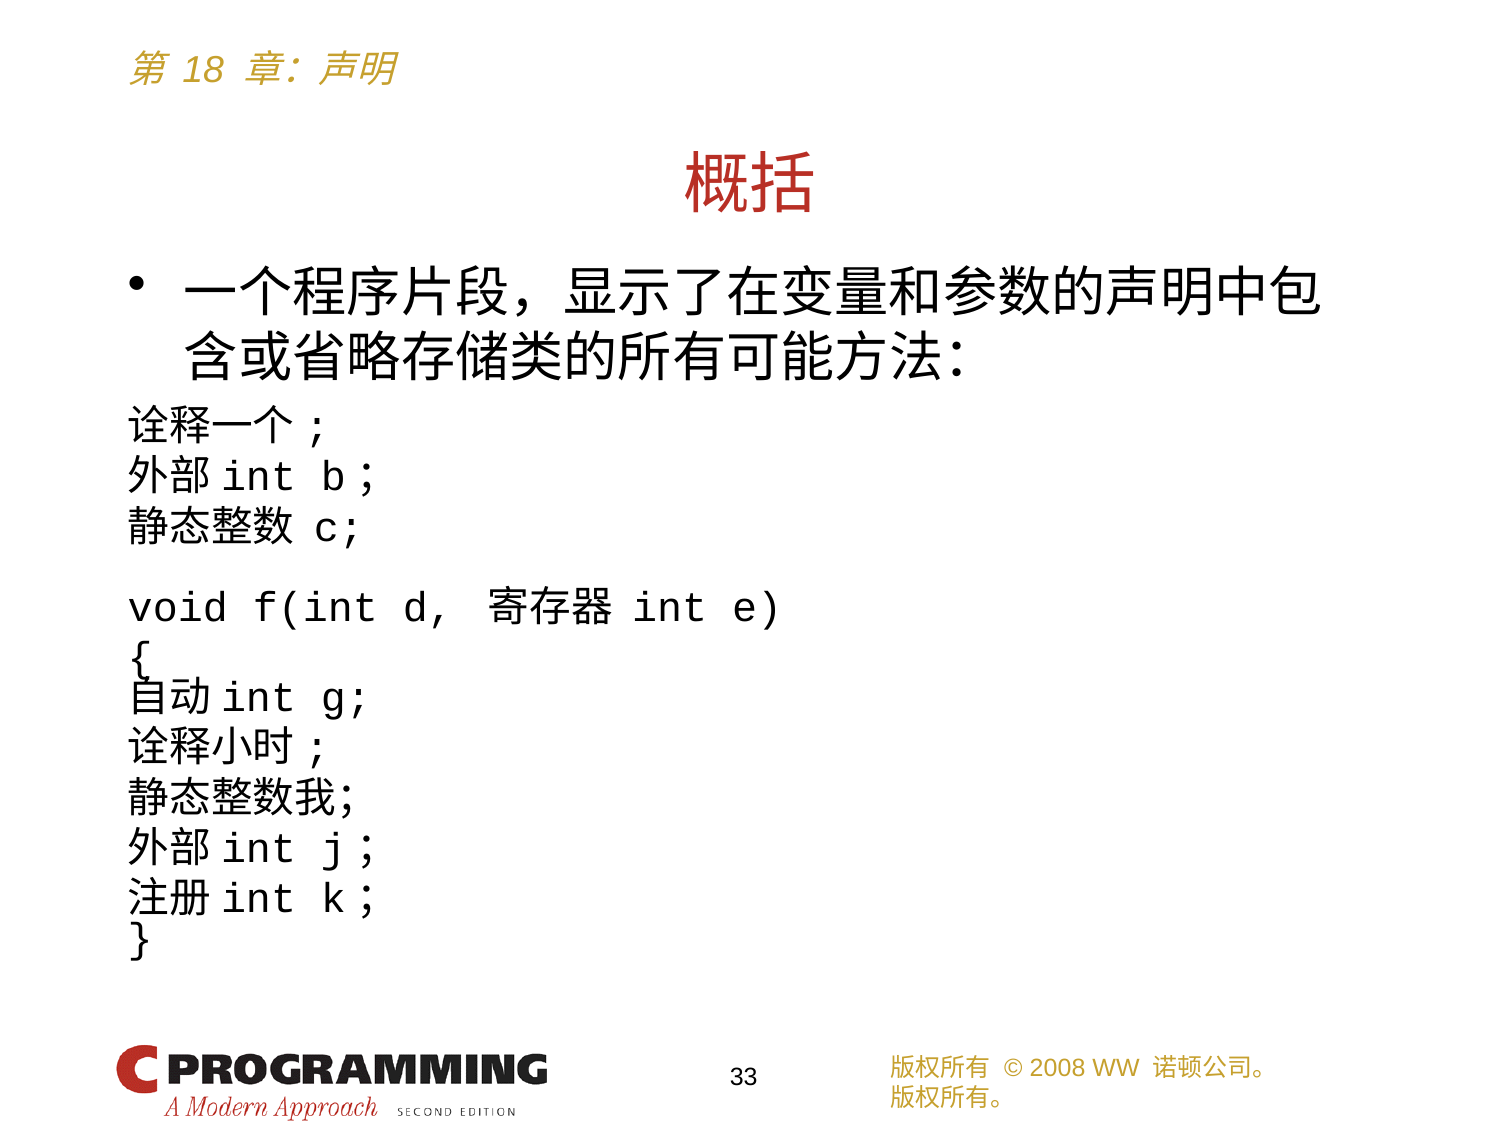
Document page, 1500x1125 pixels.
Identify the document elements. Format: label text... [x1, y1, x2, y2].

picture [112, 1041, 550, 1123]
title 概括 [112, 125, 1388, 238]
slide_number 33 [687, 1049, 801, 1101]
list 一个程序片段，显示了在变量和参数的声明中包含或省略存储类的所有可能方法： 诠释一个; 外部int b； 静态整数 c; void f(int d, 寄存器 int e) { 自动int g; 诠释小时; 静态整数我； 外部int j； 注册int k； } [112, 249, 1388, 1038]
footer 版权所有 © 2008 WW 诺顿公司。 版权所有。 [874, 1043, 1388, 1119]
